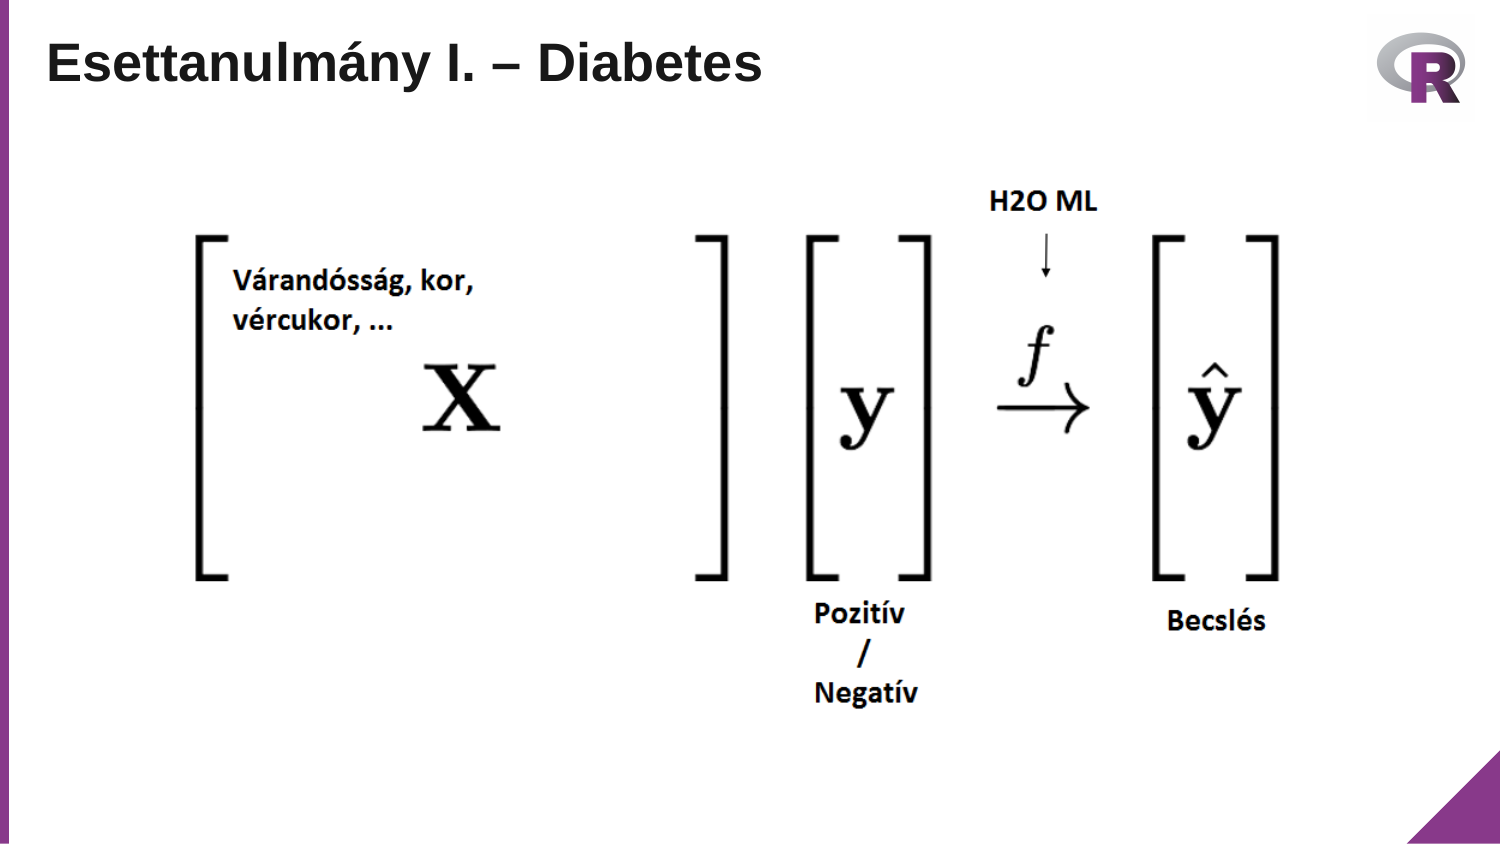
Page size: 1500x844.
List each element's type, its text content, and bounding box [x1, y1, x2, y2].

title Esettanulmány I. – Diabetes [31, 11, 1325, 107]
picture [173, 128, 1355, 719]
picture [1367, 14, 1475, 122]
